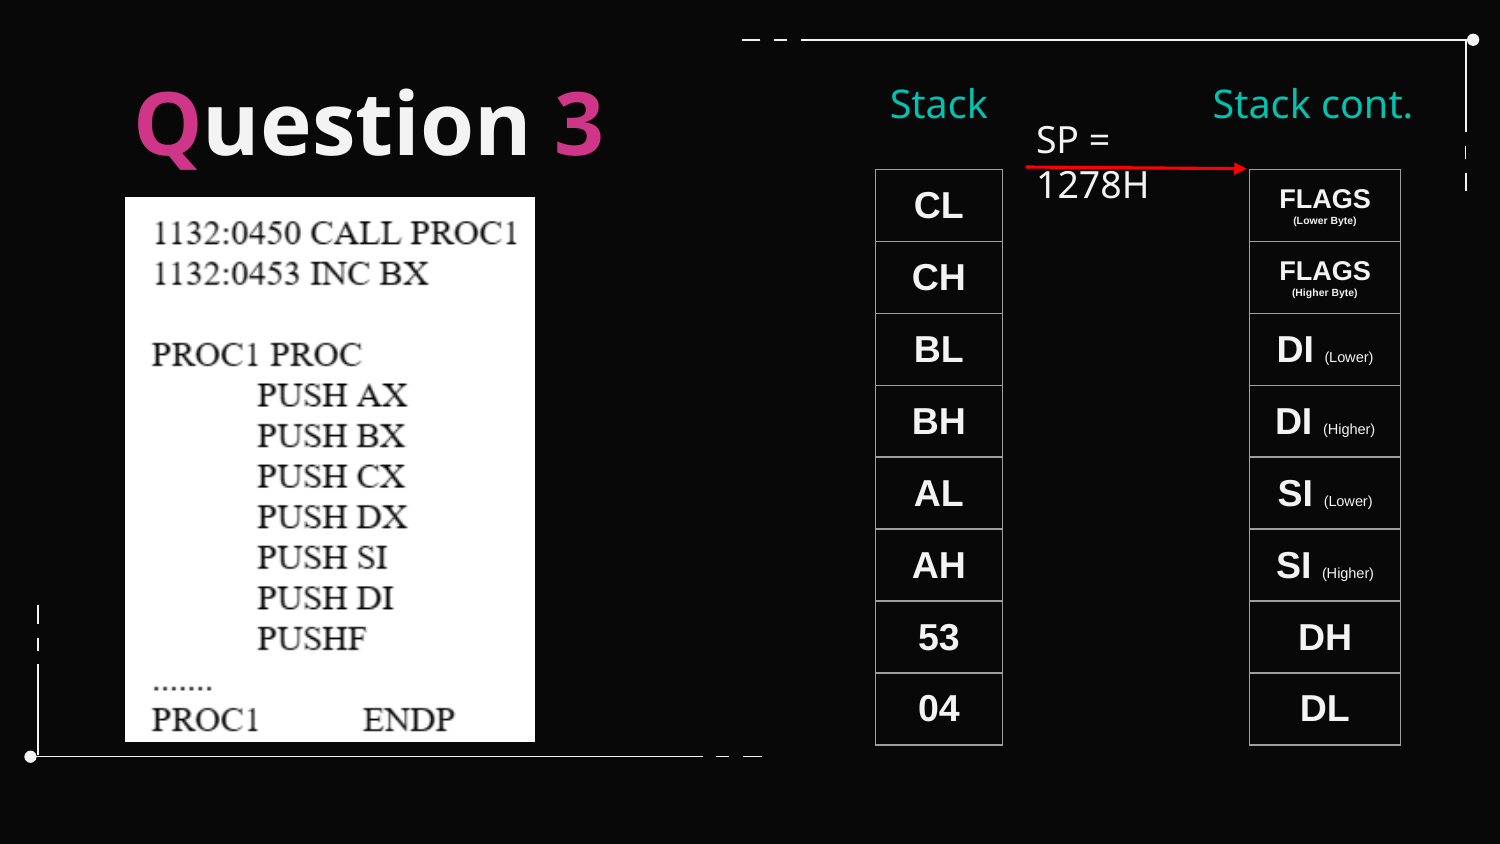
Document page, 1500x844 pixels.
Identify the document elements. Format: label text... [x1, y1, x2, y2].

table_cell FLAGS (Higher Byte) [1250, 242, 1400, 313]
table_cell DI (Lower) [1250, 314, 1400, 385]
table_cell 04 [876, 674, 1002, 744]
table_cell AH [876, 530, 1002, 600]
table_cell CH [876, 242, 1002, 313]
table_cell SI (Lower) [1250, 458, 1400, 528]
table_cell 53 [876, 602, 1002, 672]
table_cell DI (Higher) [1250, 386, 1400, 456]
table_cell DH [1250, 602, 1400, 672]
table_cell AL [876, 458, 1002, 528]
text_box Stack [785, 64, 1093, 149]
table_header CL [876, 170, 1002, 241]
text_box Stack cont. [1159, 64, 1467, 149]
text_box SP = 1278H [1021, 101, 1232, 164]
picture [124, 197, 536, 742]
title Question 3 [118, 72, 1382, 167]
table_header FLAGS (Lower Byte) [1250, 170, 1400, 241]
table_cell BL [876, 314, 1002, 385]
table_cell DL [1250, 674, 1400, 744]
table_cell SI (Higher) [1250, 530, 1400, 600]
table_cell BH [876, 386, 1002, 456]
